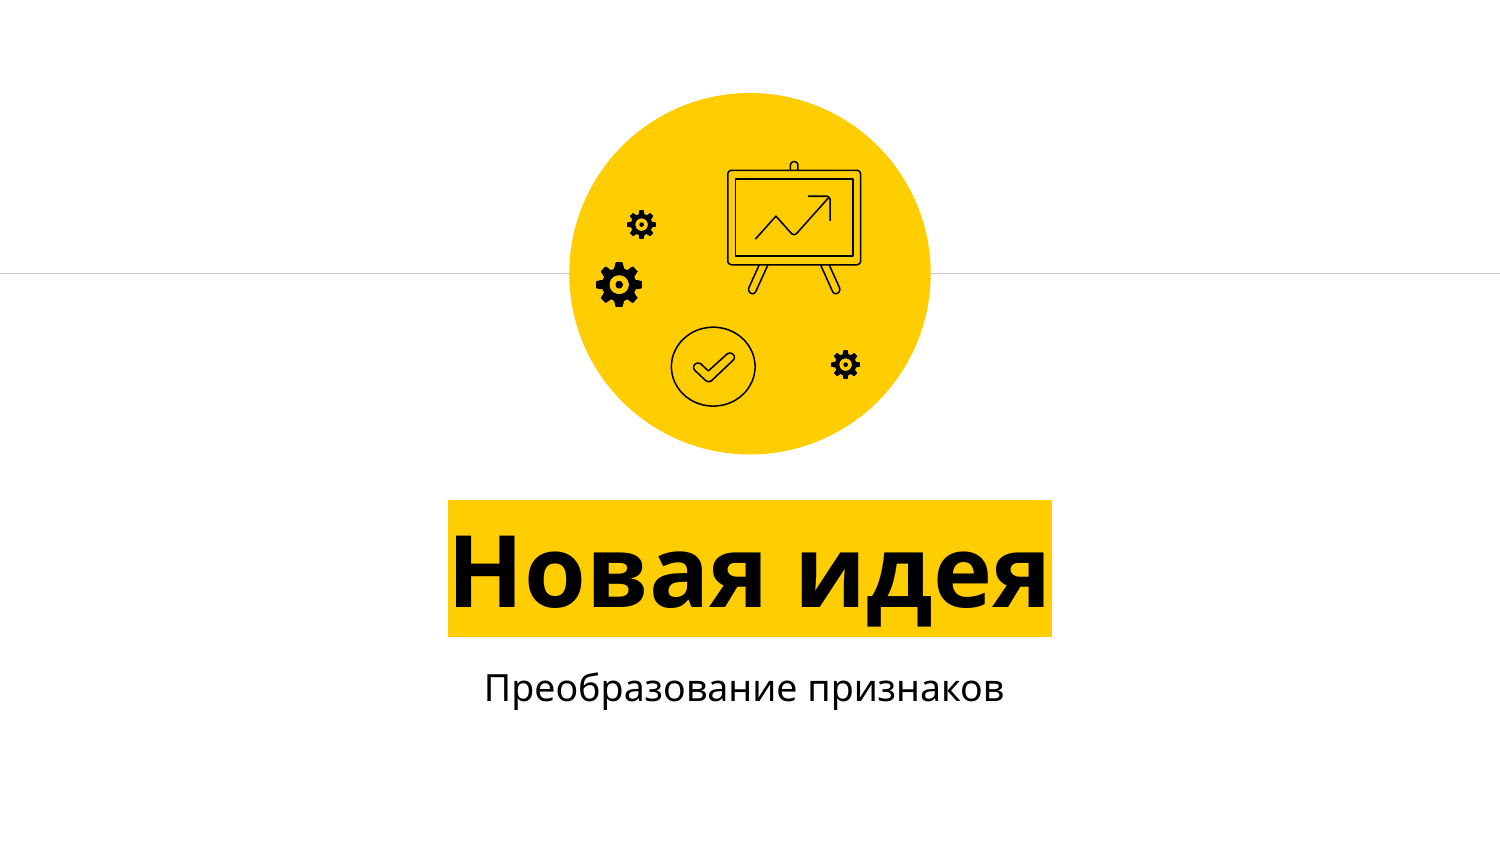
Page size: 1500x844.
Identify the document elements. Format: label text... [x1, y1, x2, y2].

text_box [569, 283, 931, 455]
picture [627, 210, 656, 240]
picture [830, 350, 860, 380]
text_box [569, 92, 931, 273]
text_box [727, 161, 861, 294]
picture [596, 262, 642, 308]
subtitle Преобразование признаков [309, 622, 1180, 751]
title Новая идея [320, 472, 1180, 622]
